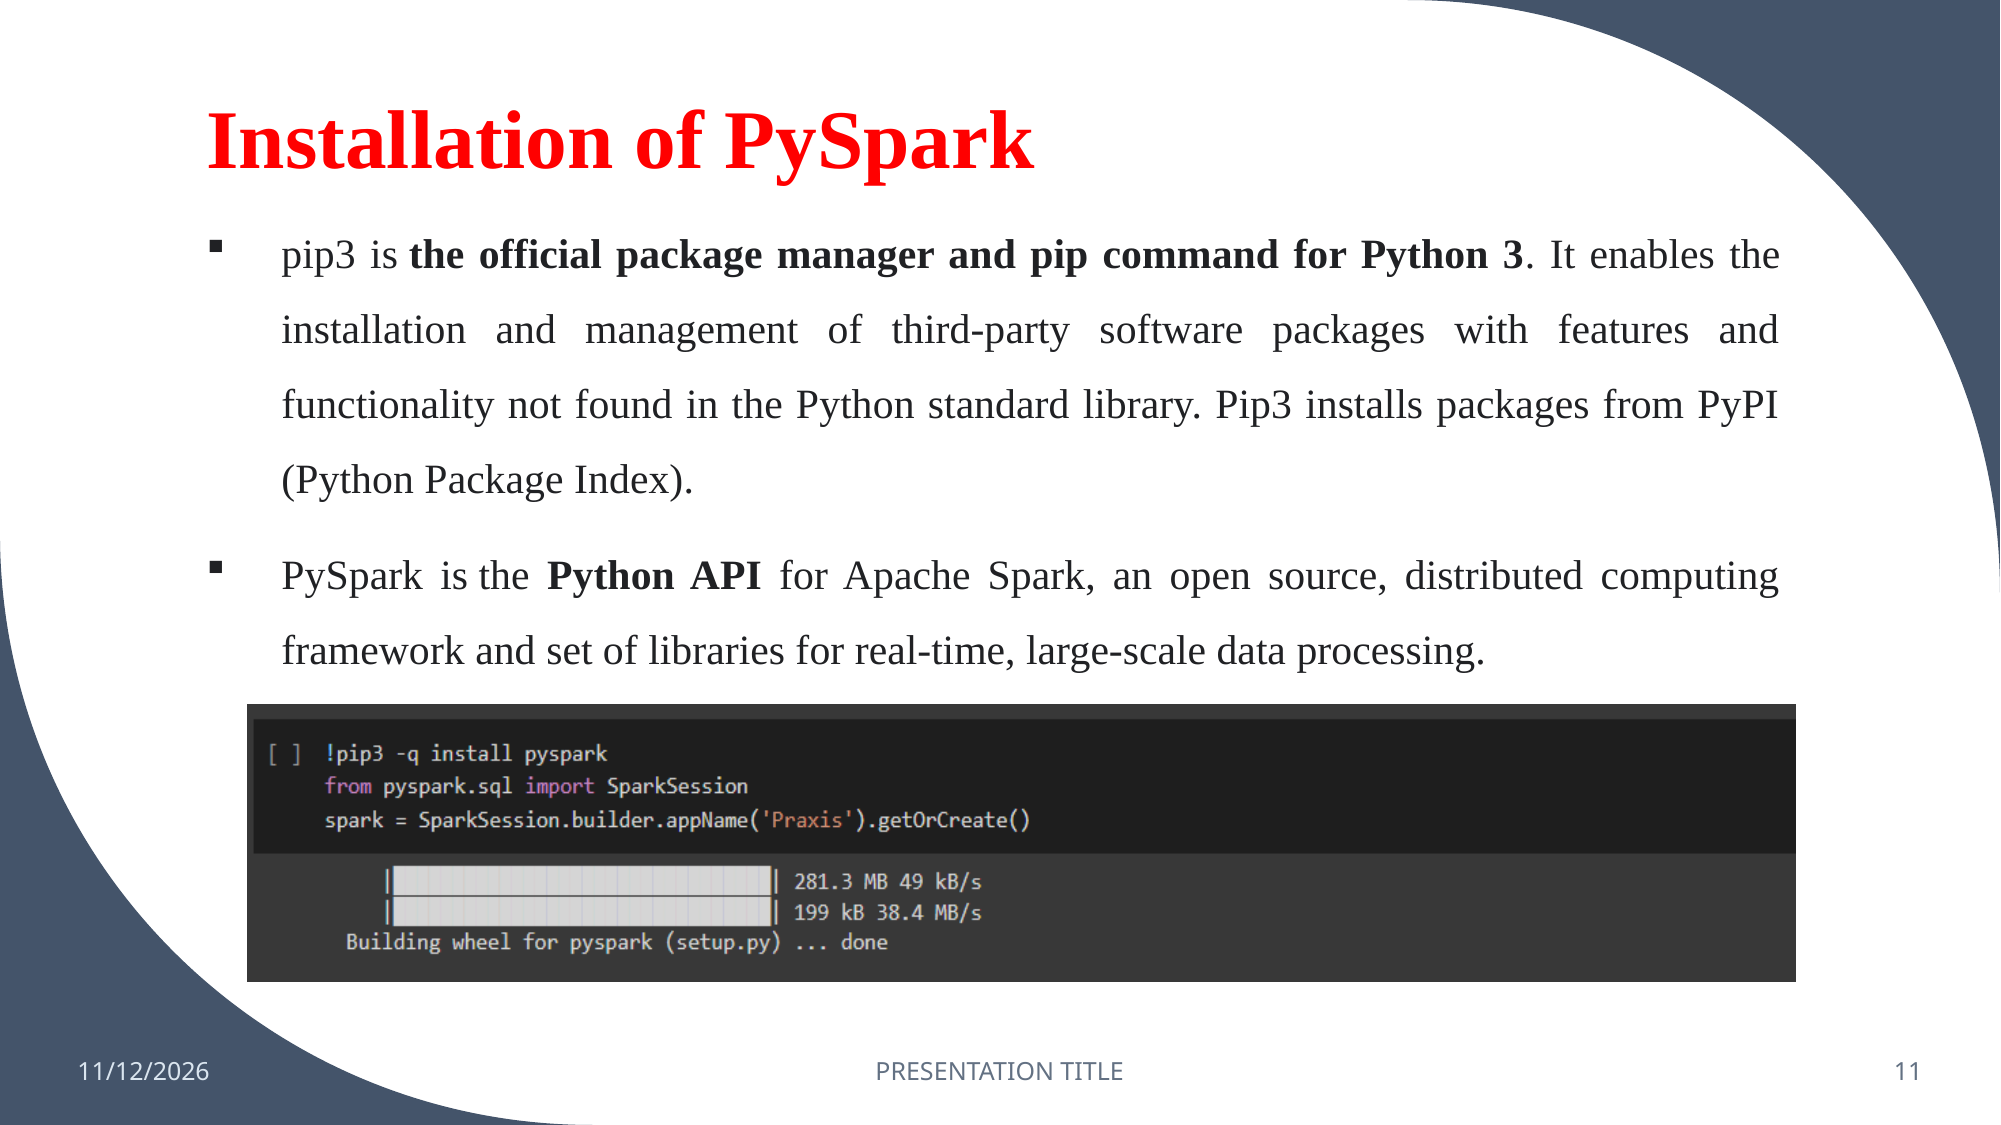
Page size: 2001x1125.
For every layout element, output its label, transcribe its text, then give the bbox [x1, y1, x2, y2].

title Installation of PySpark [191, 62, 1796, 194]
slide_number 11 [1665, 1042, 1938, 1103]
footer PRESENTATION TITLE [662, 1042, 1338, 1103]
list pip3 is the official package manager and pip command for Python 3. It enables the installation and management of third-party software packages with features and functionality not found in the Python standard library. Pip3 installs packages from PyPI (Python Package Index). PySpark is the Python API for Apache Spark, an open source, distributed computing framework and set of libraries for real-time, large-scale data processing. [191, 194, 1796, 895]
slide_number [62, 1042, 342, 1103]
picture [247, 704, 1796, 982]
